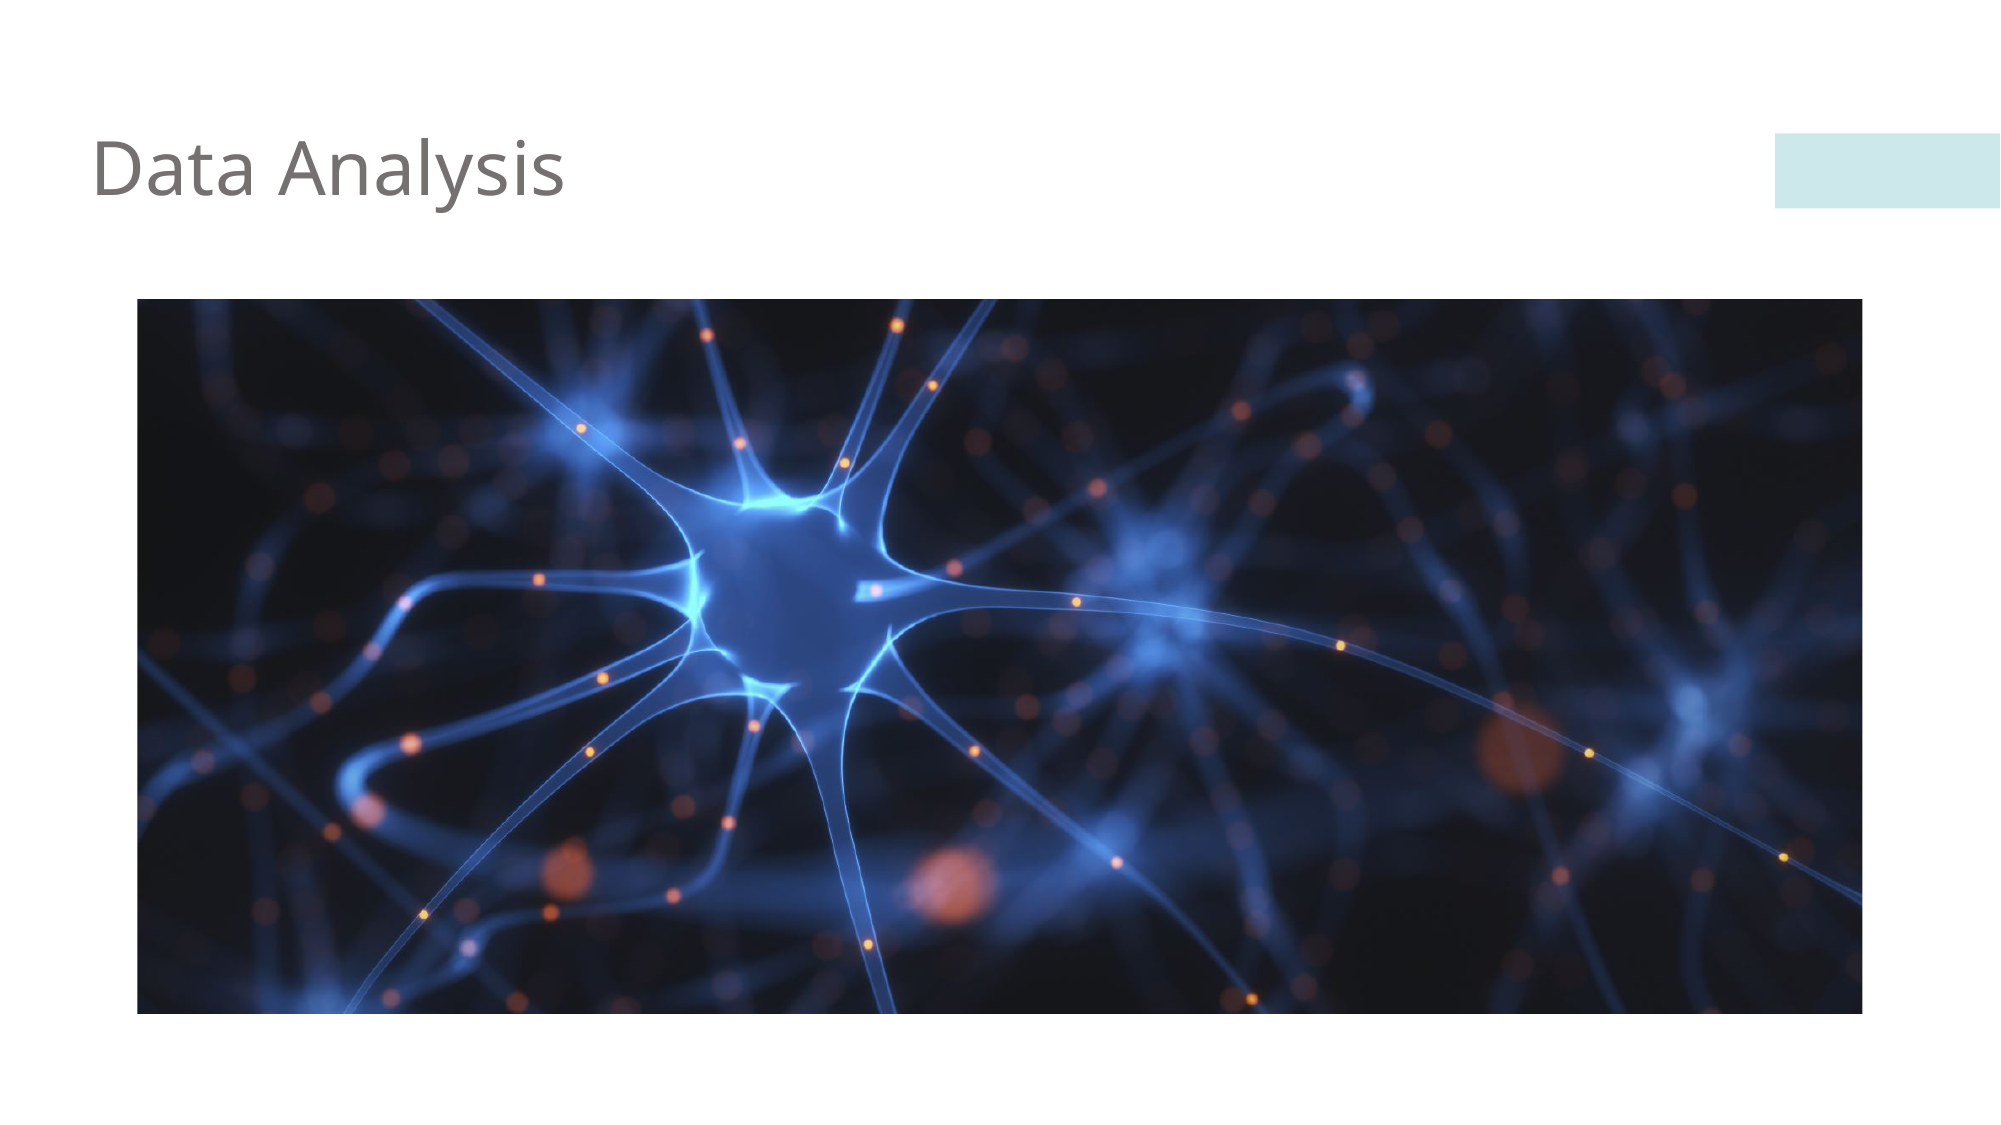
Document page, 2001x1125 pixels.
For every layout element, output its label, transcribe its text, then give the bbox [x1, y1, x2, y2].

title Data Analysis [75, 62, 1925, 280]
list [137, 299, 1863, 1014]
